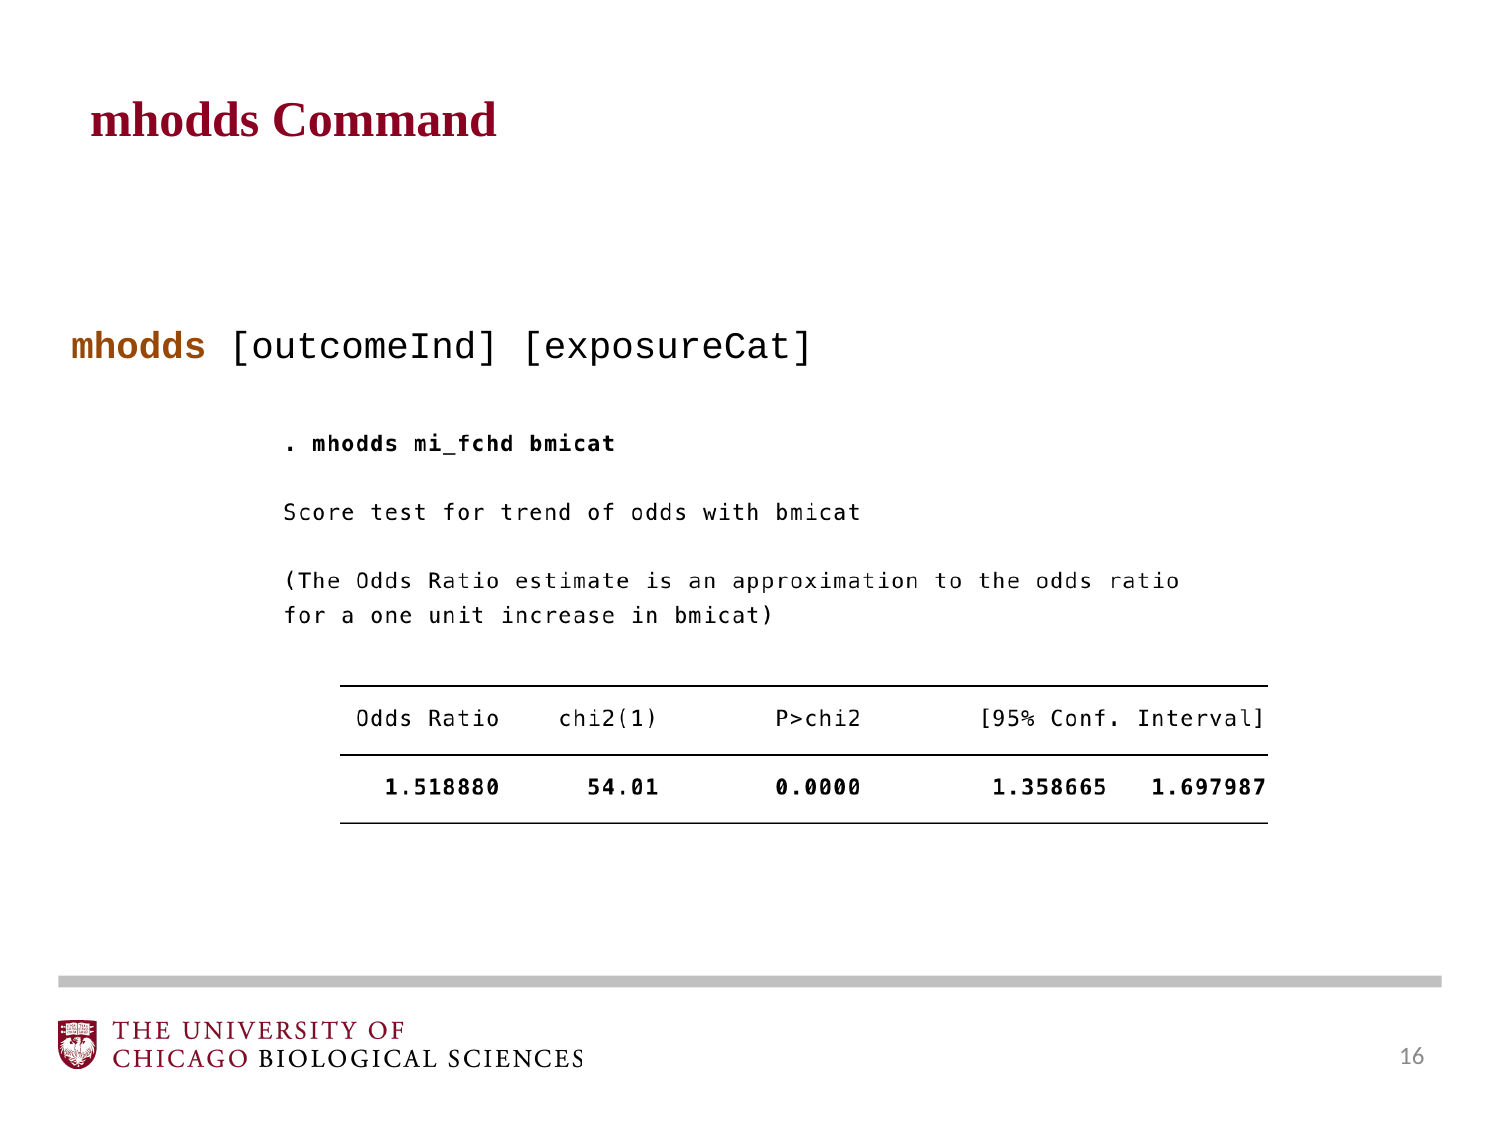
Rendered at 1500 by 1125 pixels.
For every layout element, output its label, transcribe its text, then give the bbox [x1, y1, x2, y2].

list mhodds [outcomeInd] [exposureCat] [56, 313, 1442, 855]
list mhodds Command [75, 79, 1219, 171]
slide_number ‹#› [1377, 1024, 1440, 1085]
picture [283, 398, 1283, 870]
picture [58, 1020, 582, 1069]
